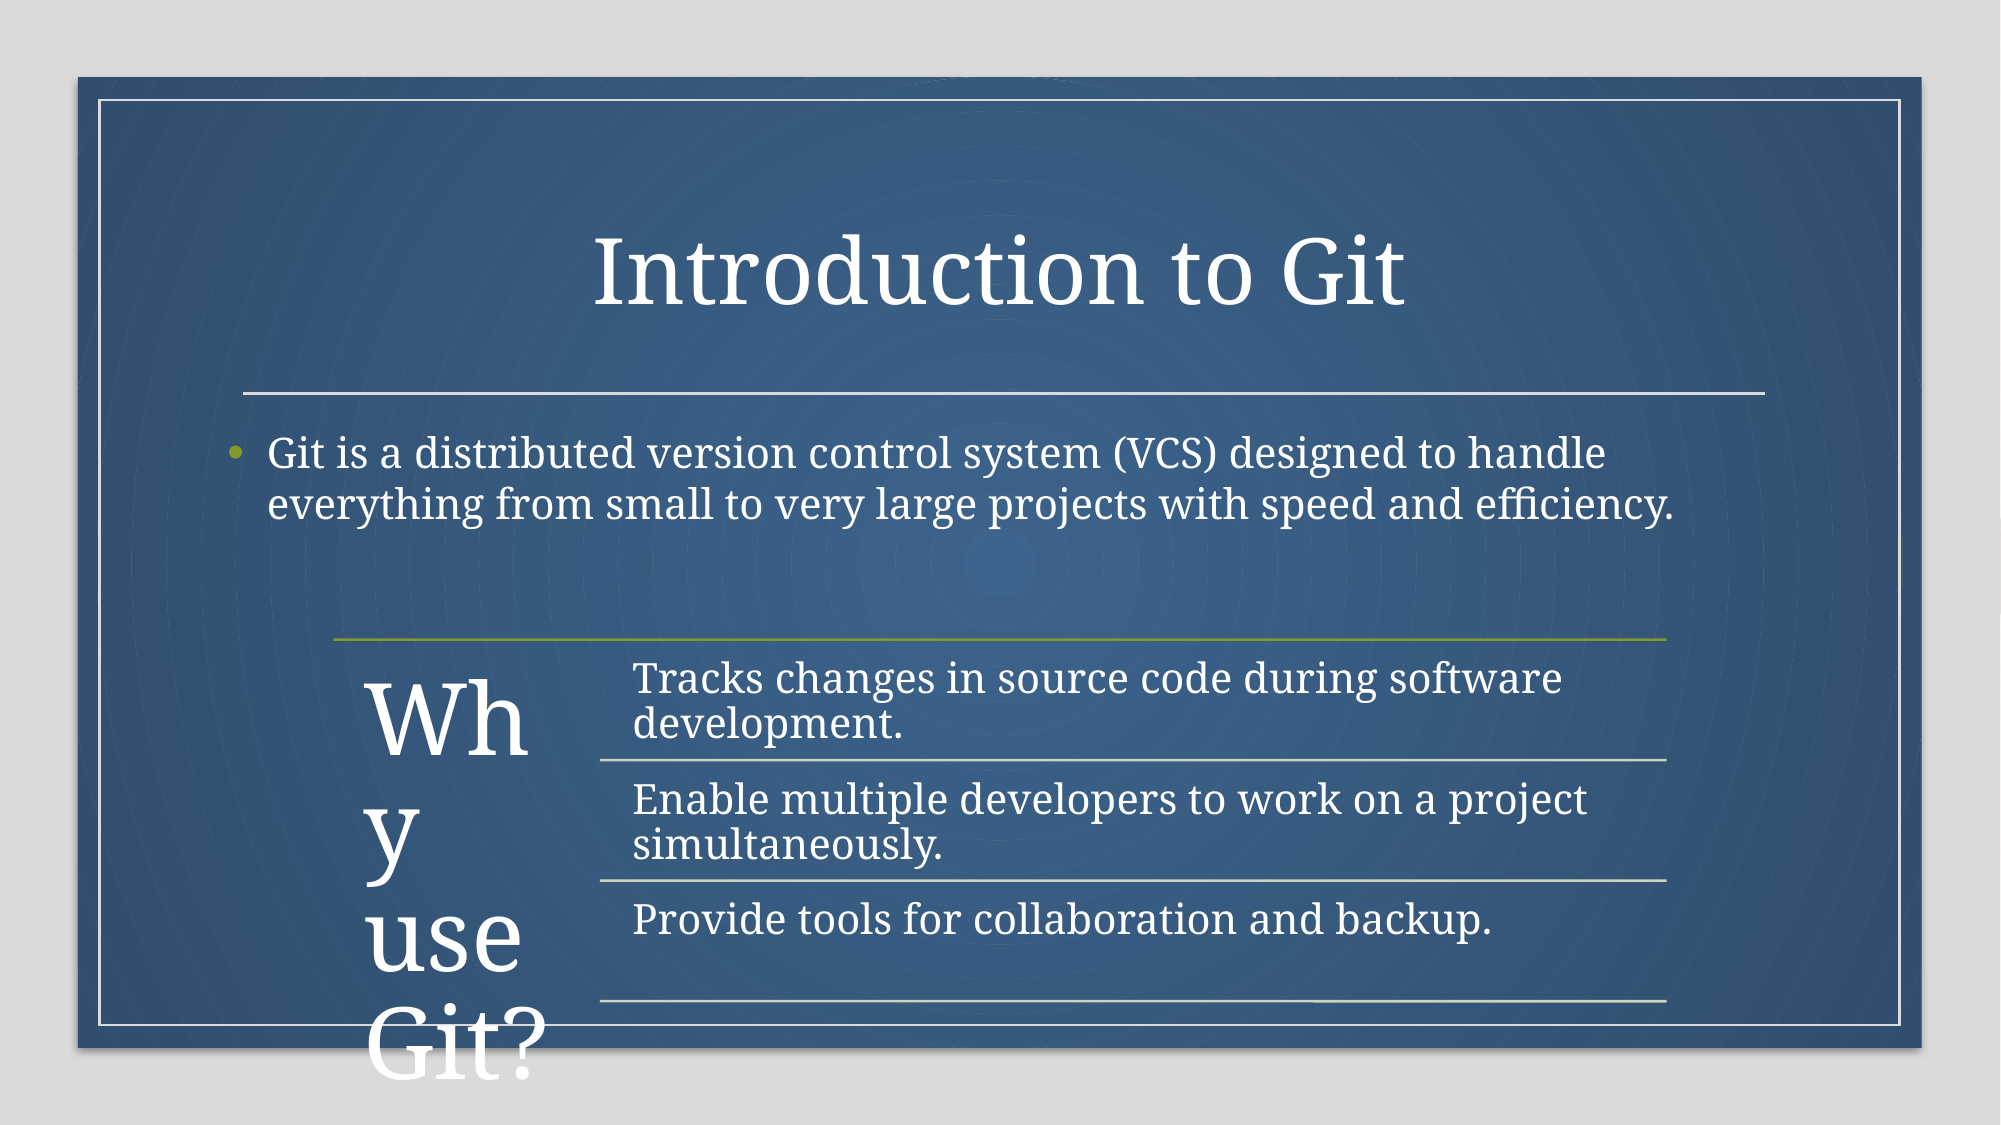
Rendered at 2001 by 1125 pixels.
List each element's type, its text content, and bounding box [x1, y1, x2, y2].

list Git is a distributed version control system (VCS) designed to handle everything from small to very large projects with speed and efficiency. [212, 419, 1788, 563]
text_box [99, 99, 1900, 1026]
text_box [0, 0, 2000, 1125]
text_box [332, 639, 1667, 1008]
title Introduction to Git [212, 161, 1788, 375]
text_box [77, 76, 1923, 1049]
